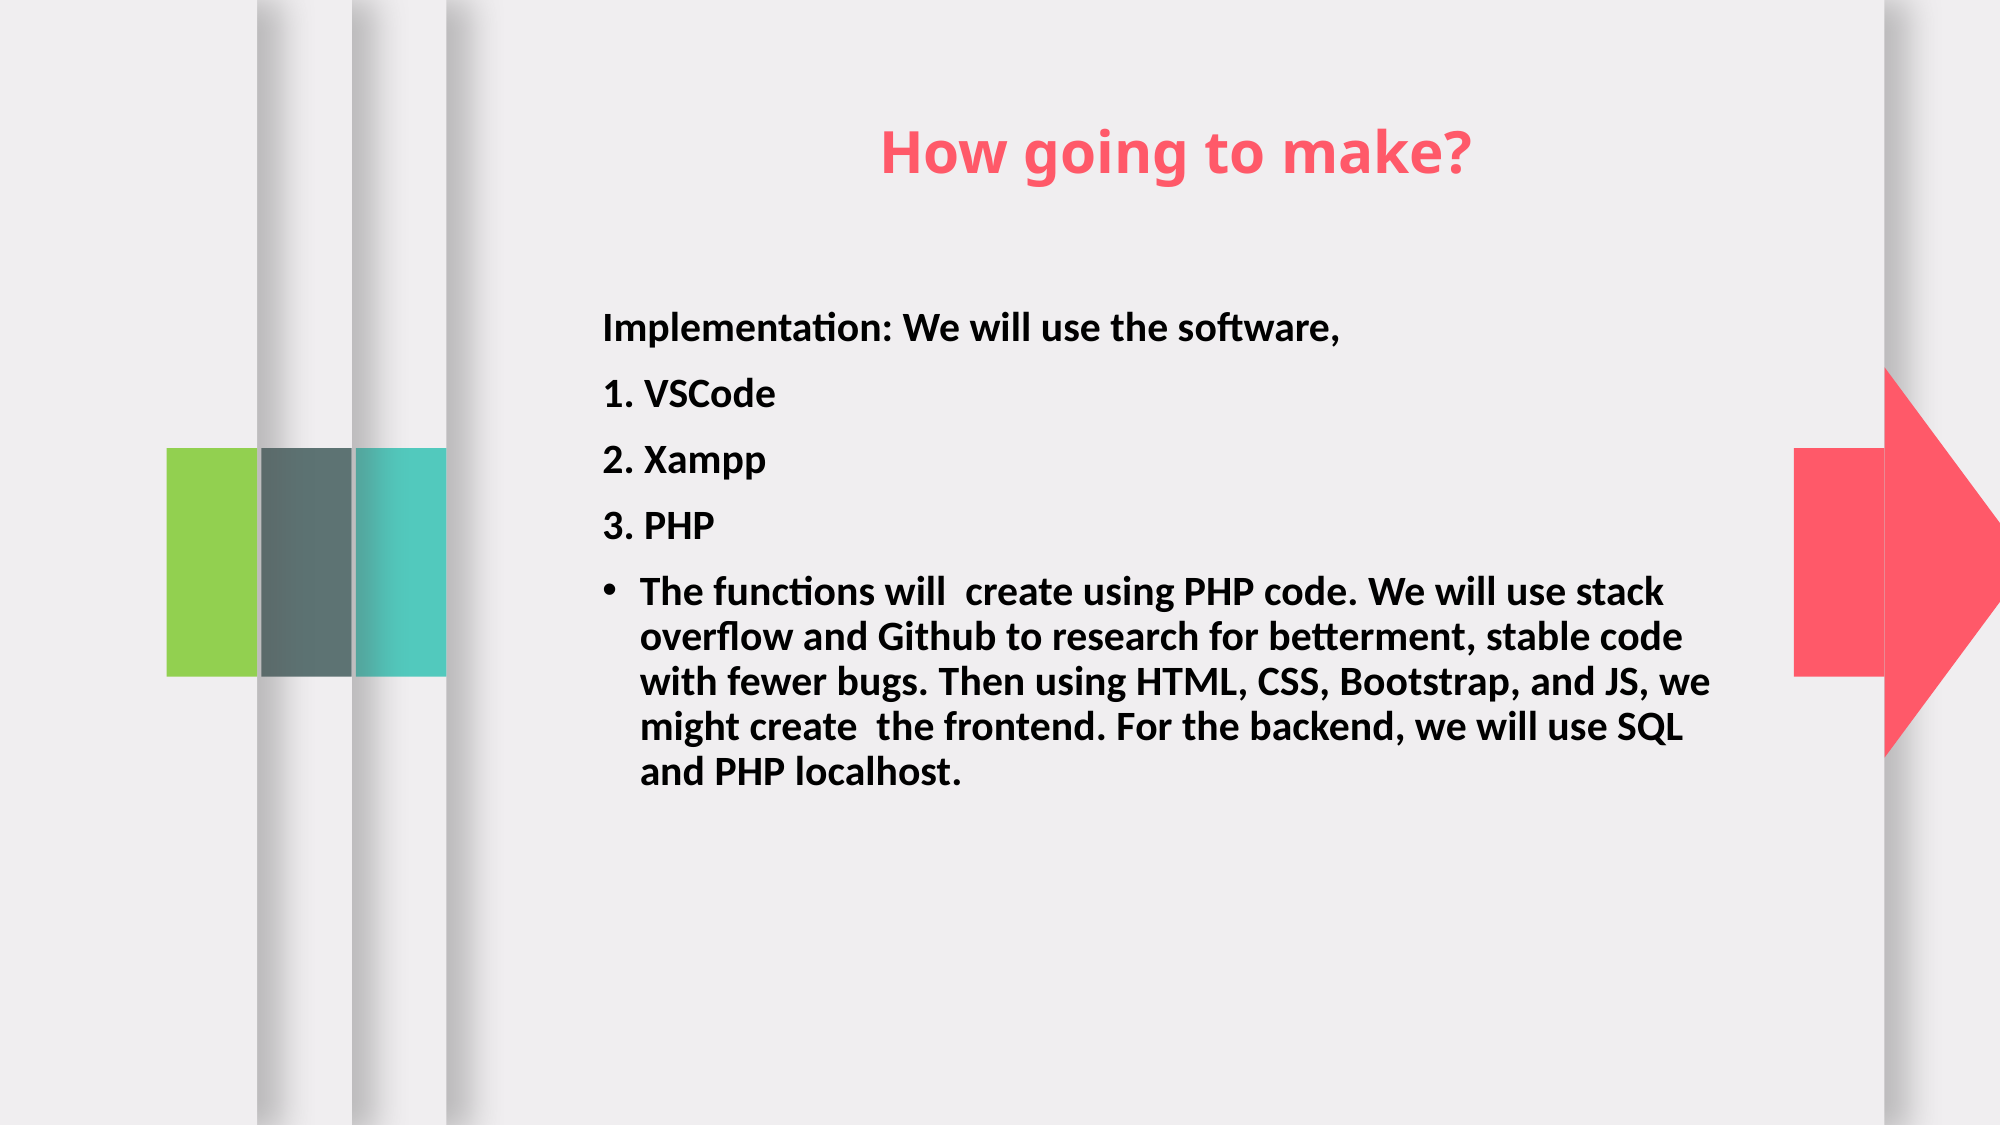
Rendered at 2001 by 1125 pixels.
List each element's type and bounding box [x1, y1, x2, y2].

text_box [352, 0, 447, 1125]
text_box [0, 0, 258, 1125]
text_box [258, 0, 352, 1125]
text_box [447, 0, 2000, 1125]
